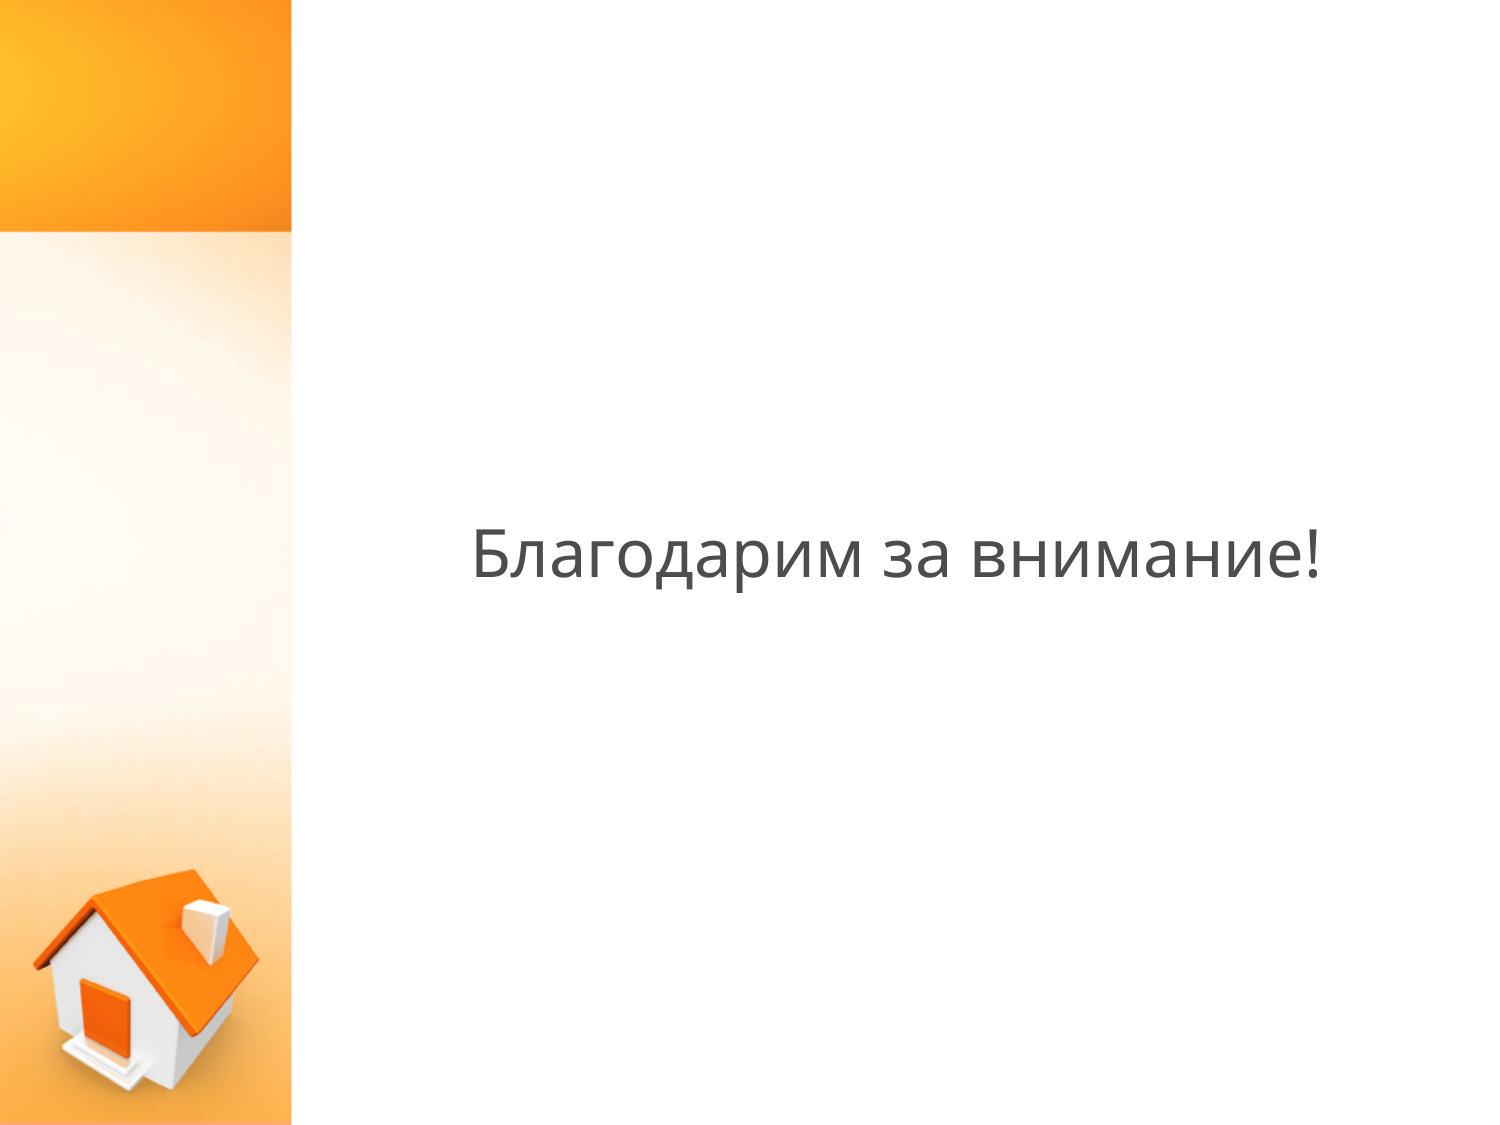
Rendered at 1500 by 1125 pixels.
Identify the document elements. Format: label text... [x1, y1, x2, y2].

title Благодарим за внимание! [292, 491, 1500, 610]
picture [0, 0, 1500, 1125]
